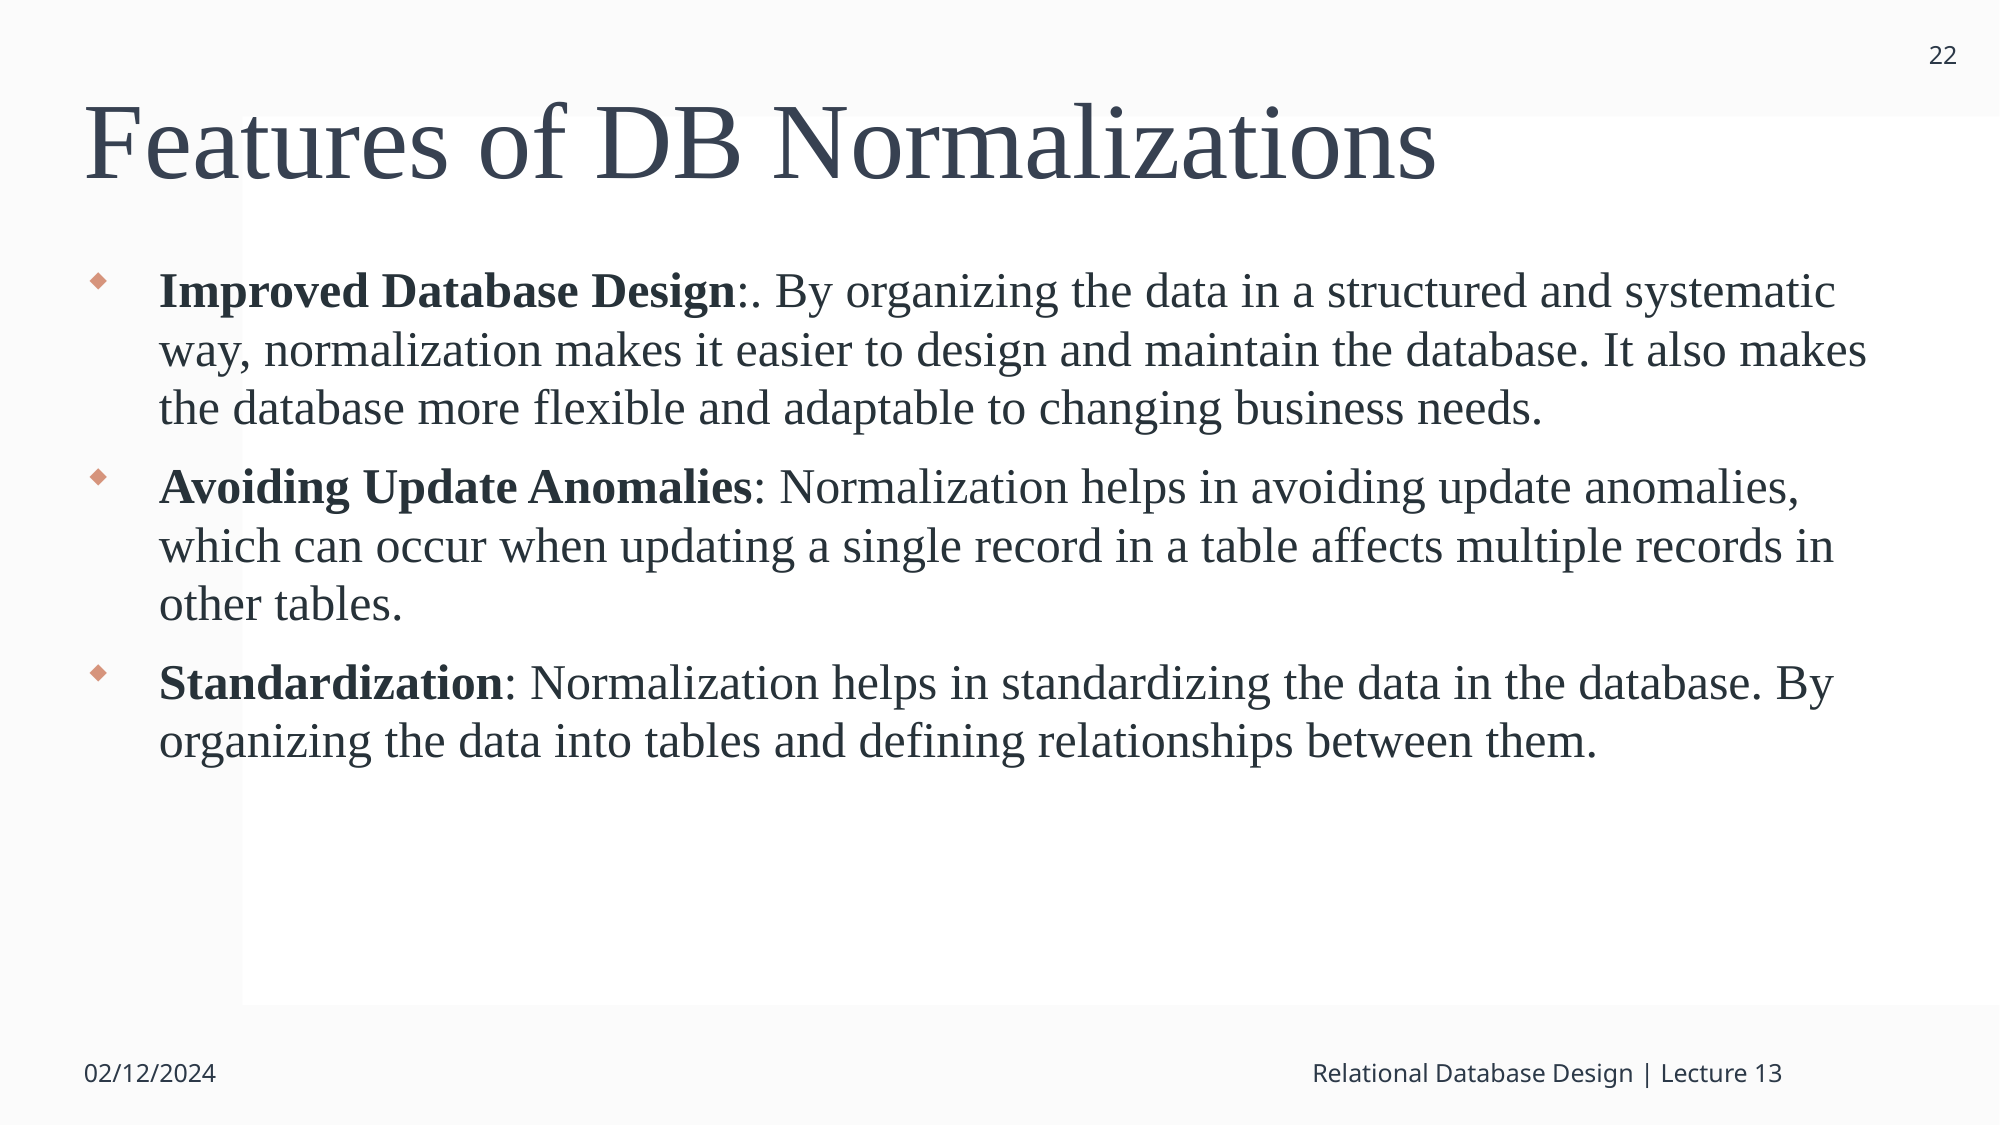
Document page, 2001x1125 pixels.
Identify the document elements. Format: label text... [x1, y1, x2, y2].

list Improved Database Design:. By organizing the data in a structured and systematic way, normalization makes it easier to design and maintain the database. It also makes the database more flexible and adaptable to changing business needs. Avoiding Update Anomalies: Normalization helps in avoiding update anomalies, which can occur when updating a single record in a table affects multiple records in other tables. Standardization: Normalization helps in standardizing the data in the database. By organizing the data into tables and defining relationships between them. [68, 251, 1887, 1041]
footer Relational Database Design | Lecture 13 [618, 1020, 1799, 1125]
slide_number 22 [1886, 0, 2000, 113]
title Features of DB Normalizations [68, 34, 1887, 251]
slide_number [68, 1020, 519, 1125]
